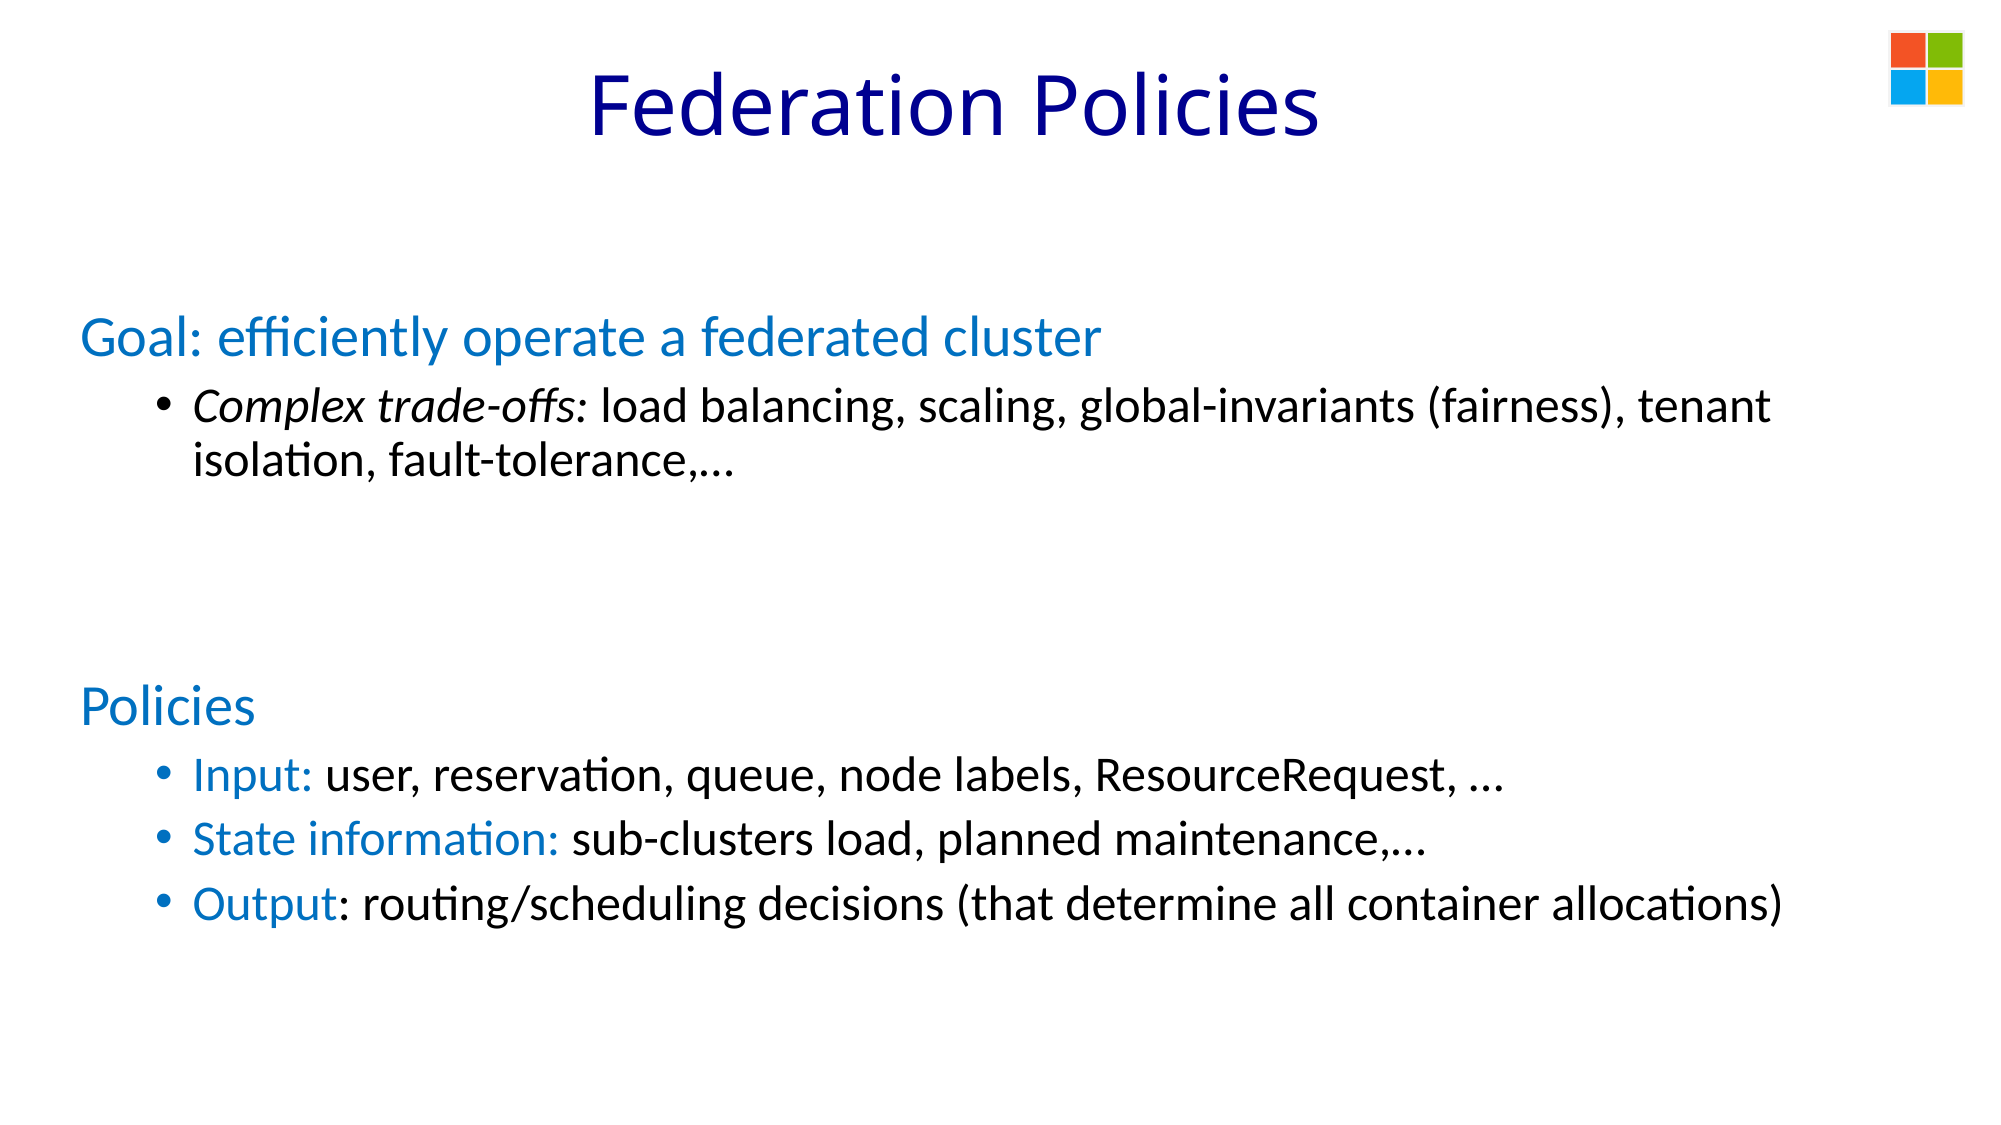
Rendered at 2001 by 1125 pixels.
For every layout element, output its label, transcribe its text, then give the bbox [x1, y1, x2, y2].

picture [1888, 30, 1965, 107]
list Goal: efficiently operate a federated cluster Complex trade-offs: load balancing, scaling, global-invariants (fairness), tenant isolation, fault-tolerance,… Policies Input: user, reservation, queue, node labels, ResourceRequest, … State information: sub-clusters load, planned maintenance,… Output: routing/scheduling decisions (that determine all container allocations) [64, 217, 1912, 1053]
title Federation Policies [92, 0, 1818, 217]
